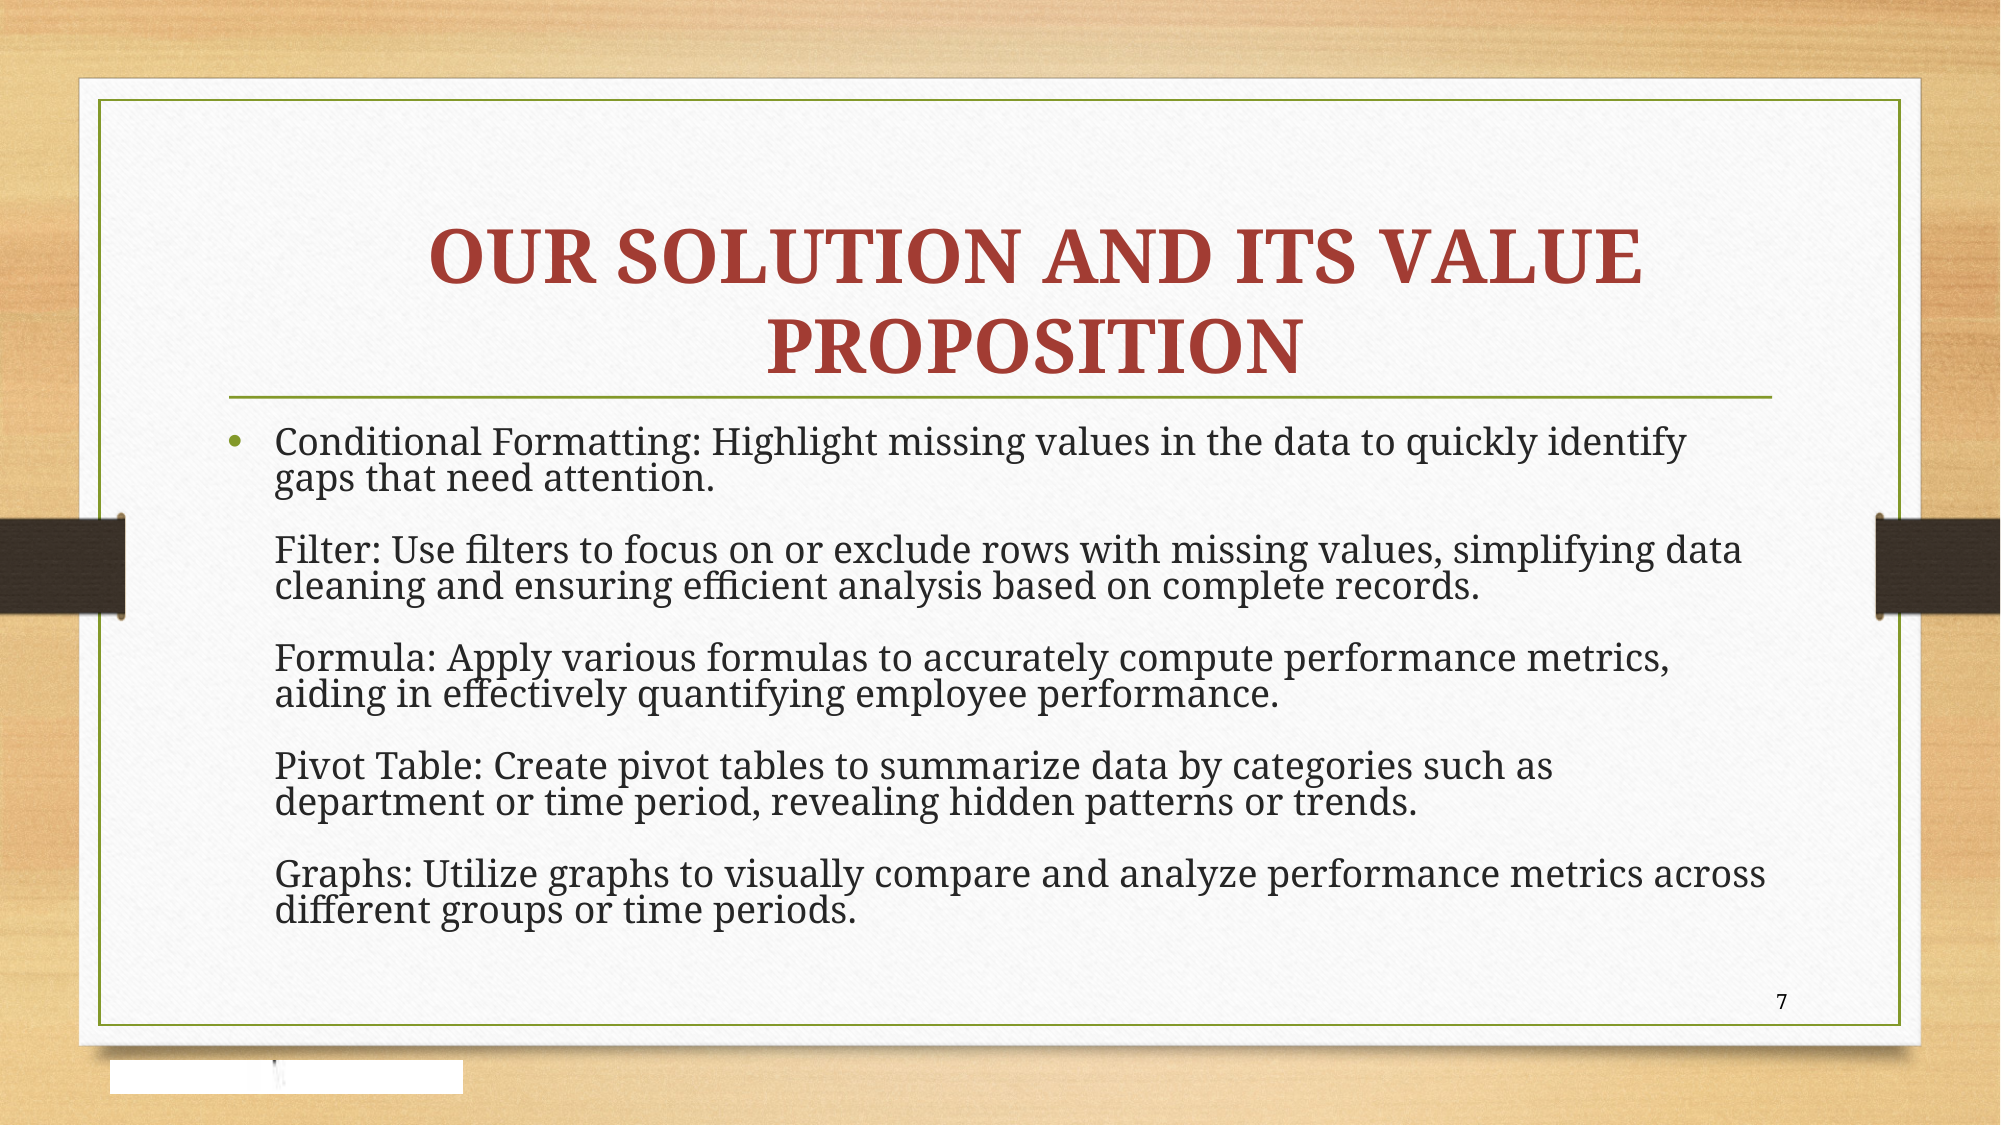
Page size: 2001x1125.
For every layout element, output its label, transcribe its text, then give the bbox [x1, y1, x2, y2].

title OUR SOLUTION AND ITS VALUE PROPOSITION [246, 201, 1823, 393]
slide_number 7 [1697, 965, 1788, 1125]
picture [0, 0, 2001, 1125]
list Conditional Formatting: Highlight missing values in the data to quickly identify gaps that need attention. Filter: Use filters to focus on or exclude rows with missing values, simplifying data cleaning and ensuring efficient analysis based on complete records. Formula: Apply various formulas to accurately compute performance metrics, aiding in effectively quantifying employee performance. Pivot Table: Create pivot tables to summarize data by categories such as department or time period, revealing hidden patterns or trends. Graphs: Utilize graphs to visually compare and analyze performance metrics across different groups or time periods. [211, 418, 1788, 965]
